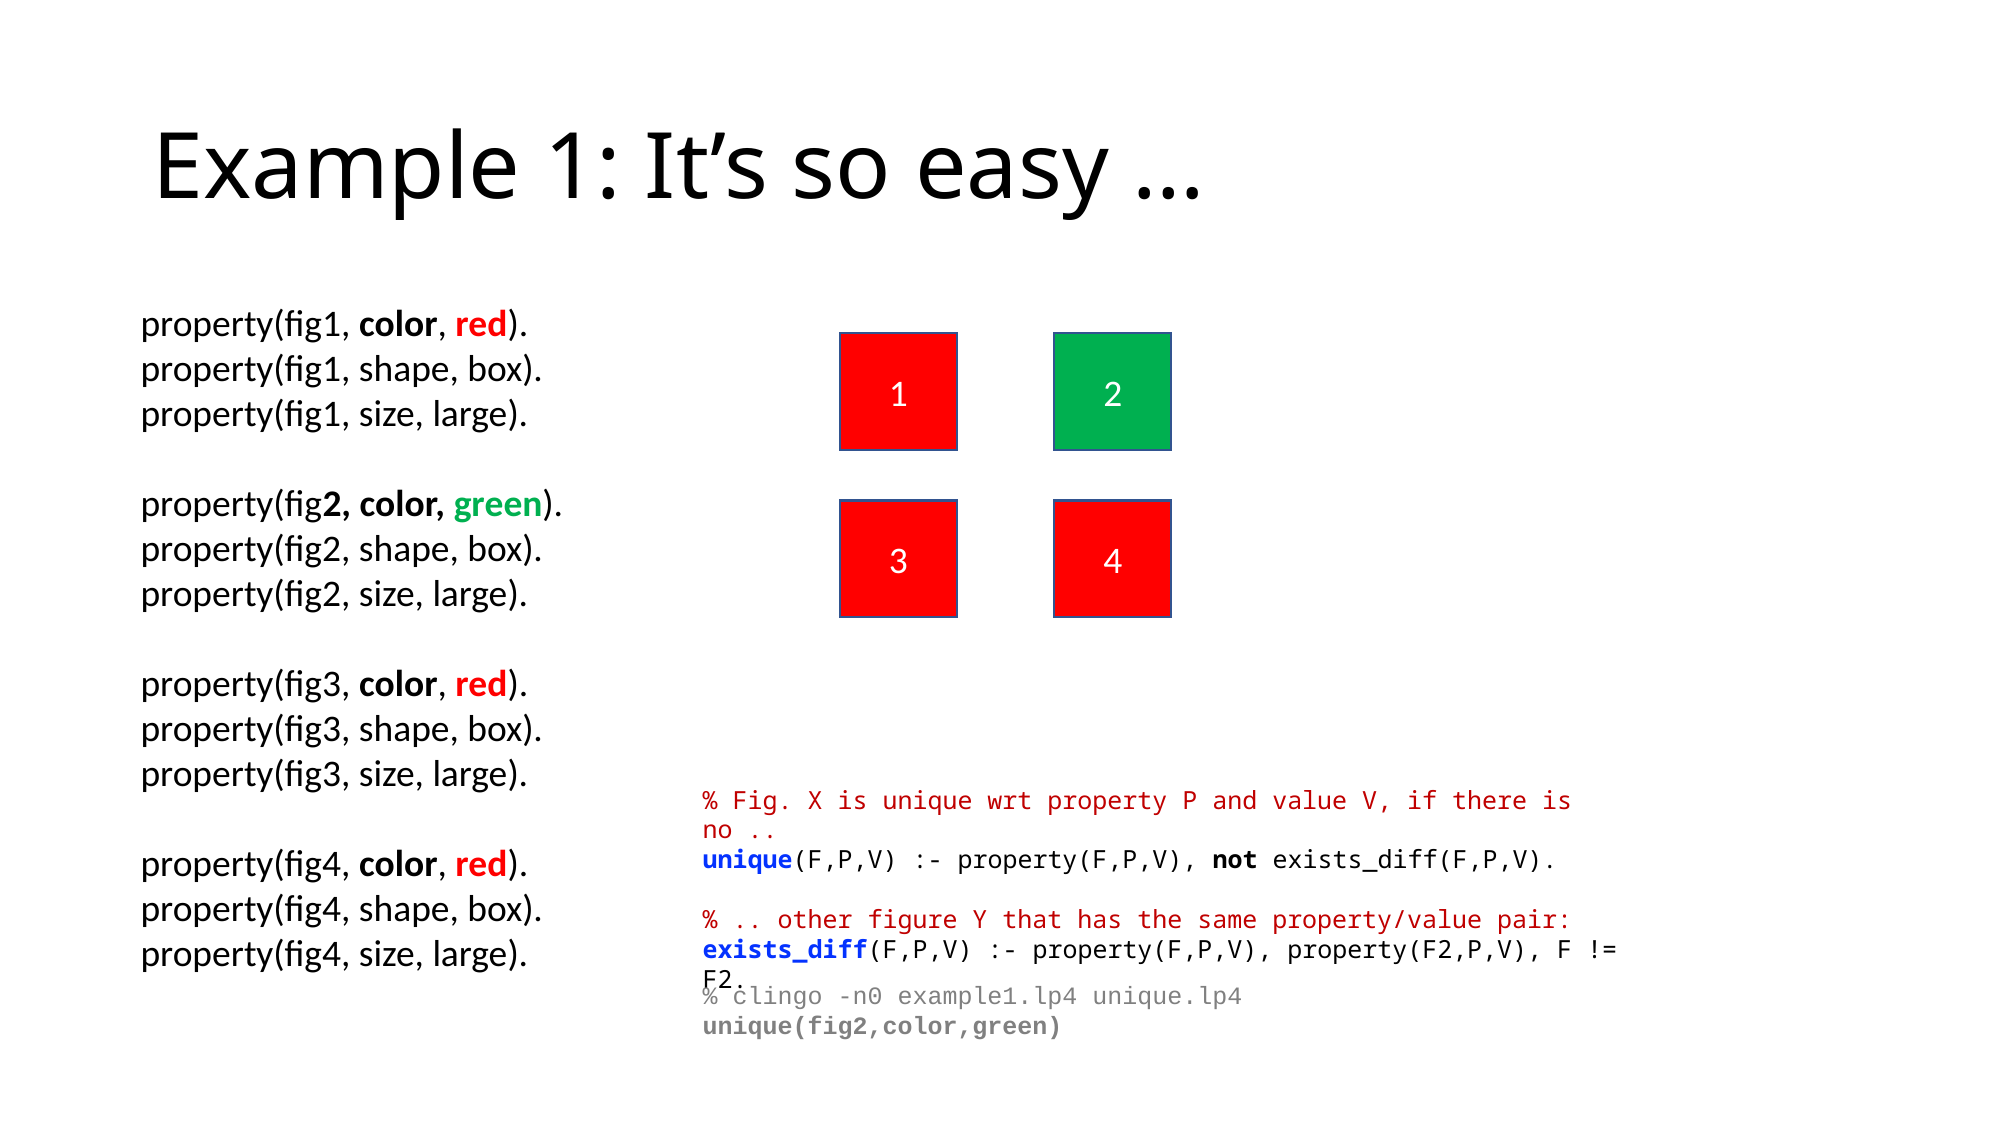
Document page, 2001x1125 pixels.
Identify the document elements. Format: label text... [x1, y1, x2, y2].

text_box % clingo -n0 example1.lp4 unique.lp4 unique(fig2,color,green) [687, 971, 1671, 1047]
text_box property(fig1, color, red). property(fig1, shape, box). property(fig1, size, large). property(fig2, color, green). property(fig2, shape, box). property(fig2, size, large). property(fig3, color, red). property(fig3, shape, box). property(fig3, size, large). property(fig4, color, red). property(fig4, shape, box). property(fig4, size, large). [125, 292, 579, 1072]
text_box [839, 332, 1172, 618]
title Example 1: It’s so easy … [137, 59, 1863, 278]
text_box % Fig. X is unique wrt property P and value V, if there is no .. unique(F,P,V) :- property(F,P,V), not exists_diff(F,P,V). % .. other figure Y that has the same property/value pair: exists_diff(F,P,V) :- property(F,P,V), property(F2,P,V), F != F2. [687, 776, 1671, 971]
